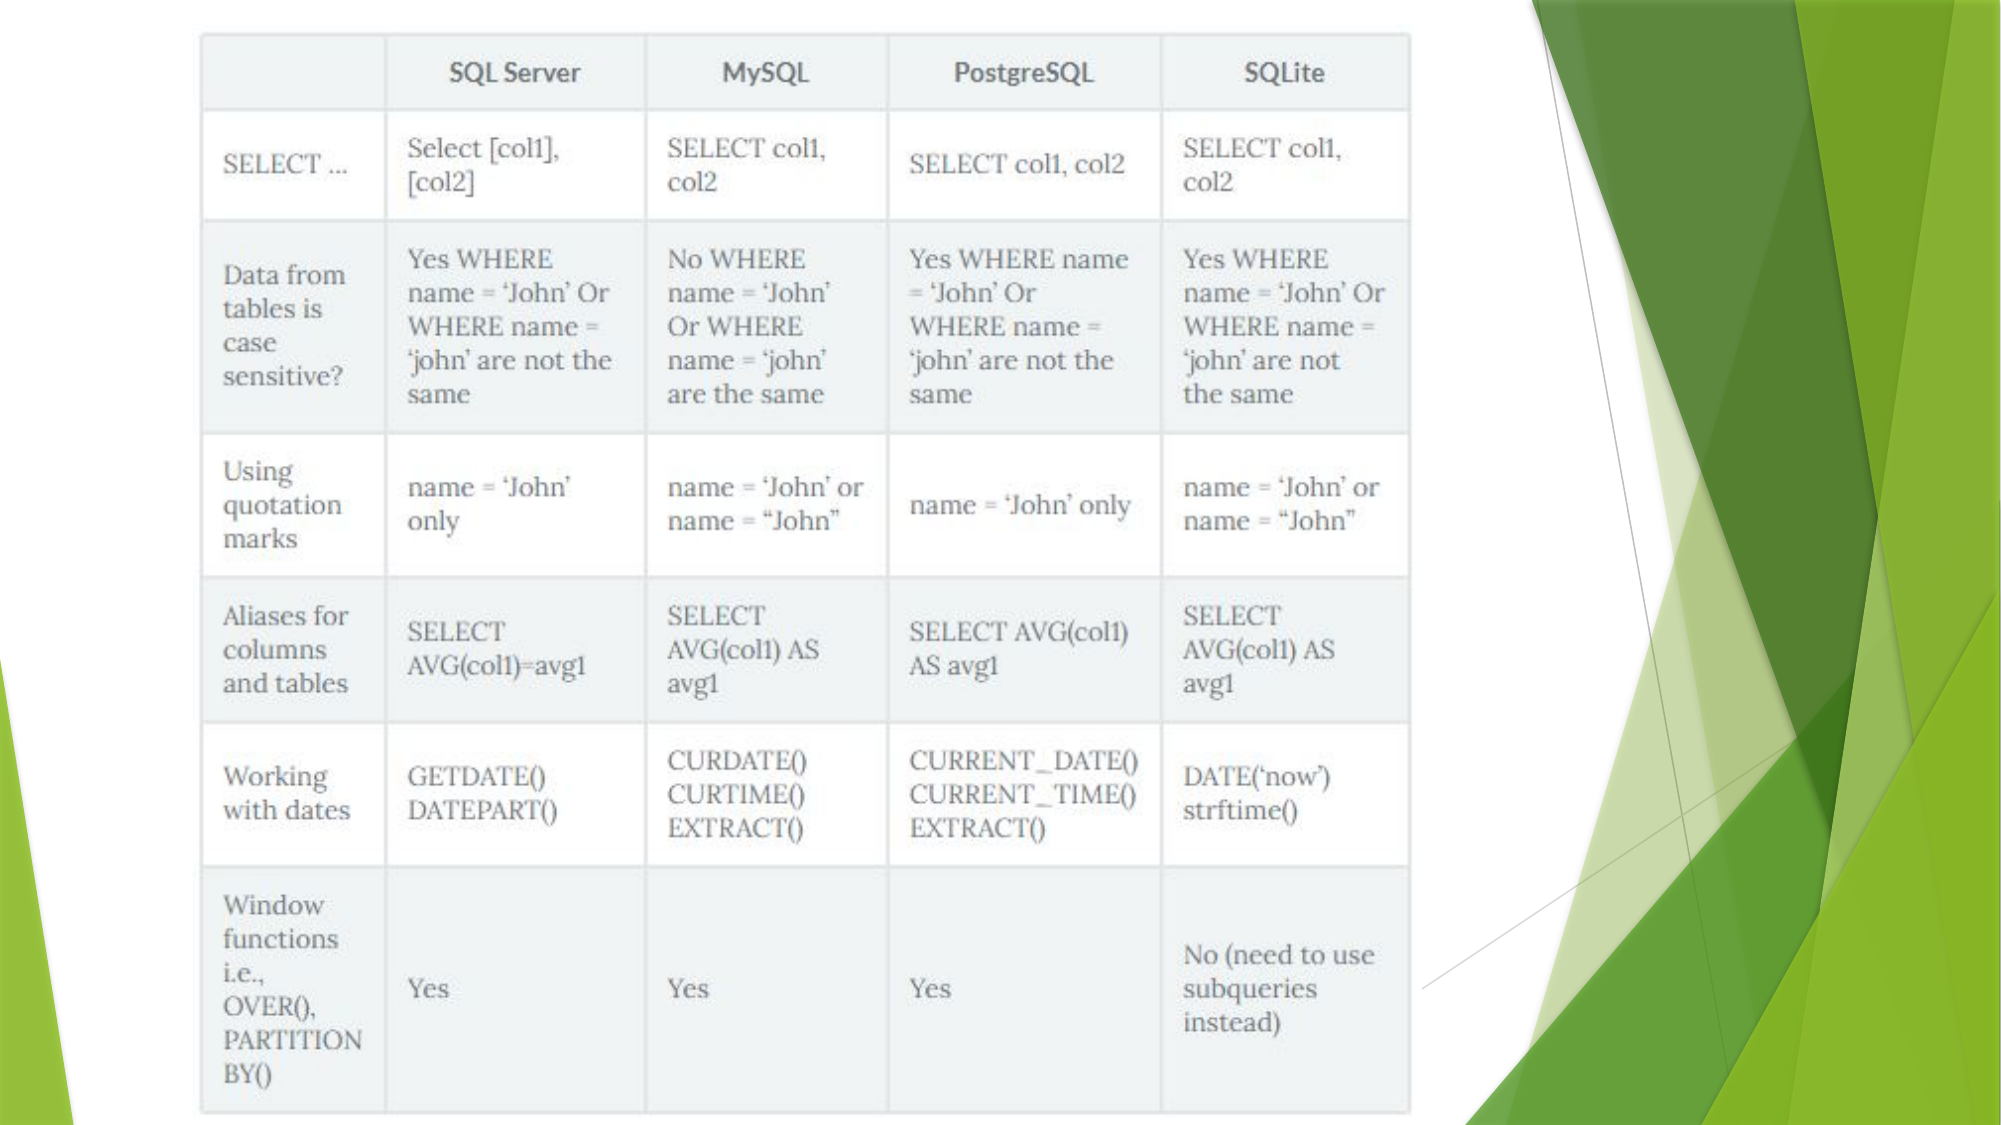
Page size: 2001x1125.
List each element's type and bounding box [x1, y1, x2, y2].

list [192, 22, 1422, 1125]
